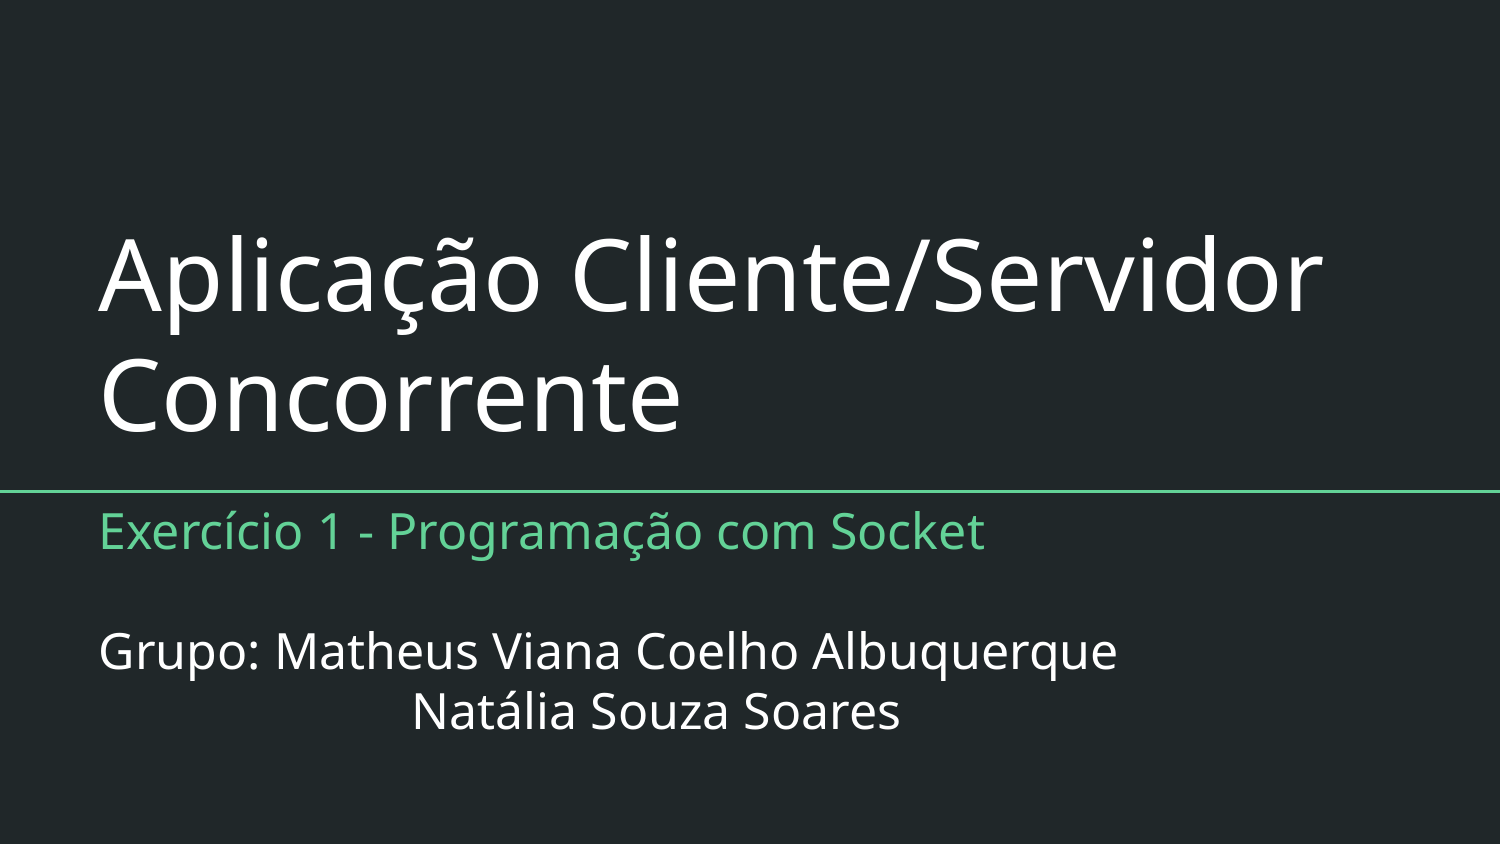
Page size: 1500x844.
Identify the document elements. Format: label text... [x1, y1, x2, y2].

subtitle Exercício 1 - Programação com Socket Grupo: Matheus Viana Coelho Albuquerque Natália Souza Soares [83, 484, 1417, 698]
title Aplicação Cliente/Servidor Concorrente [83, 206, 1417, 467]
